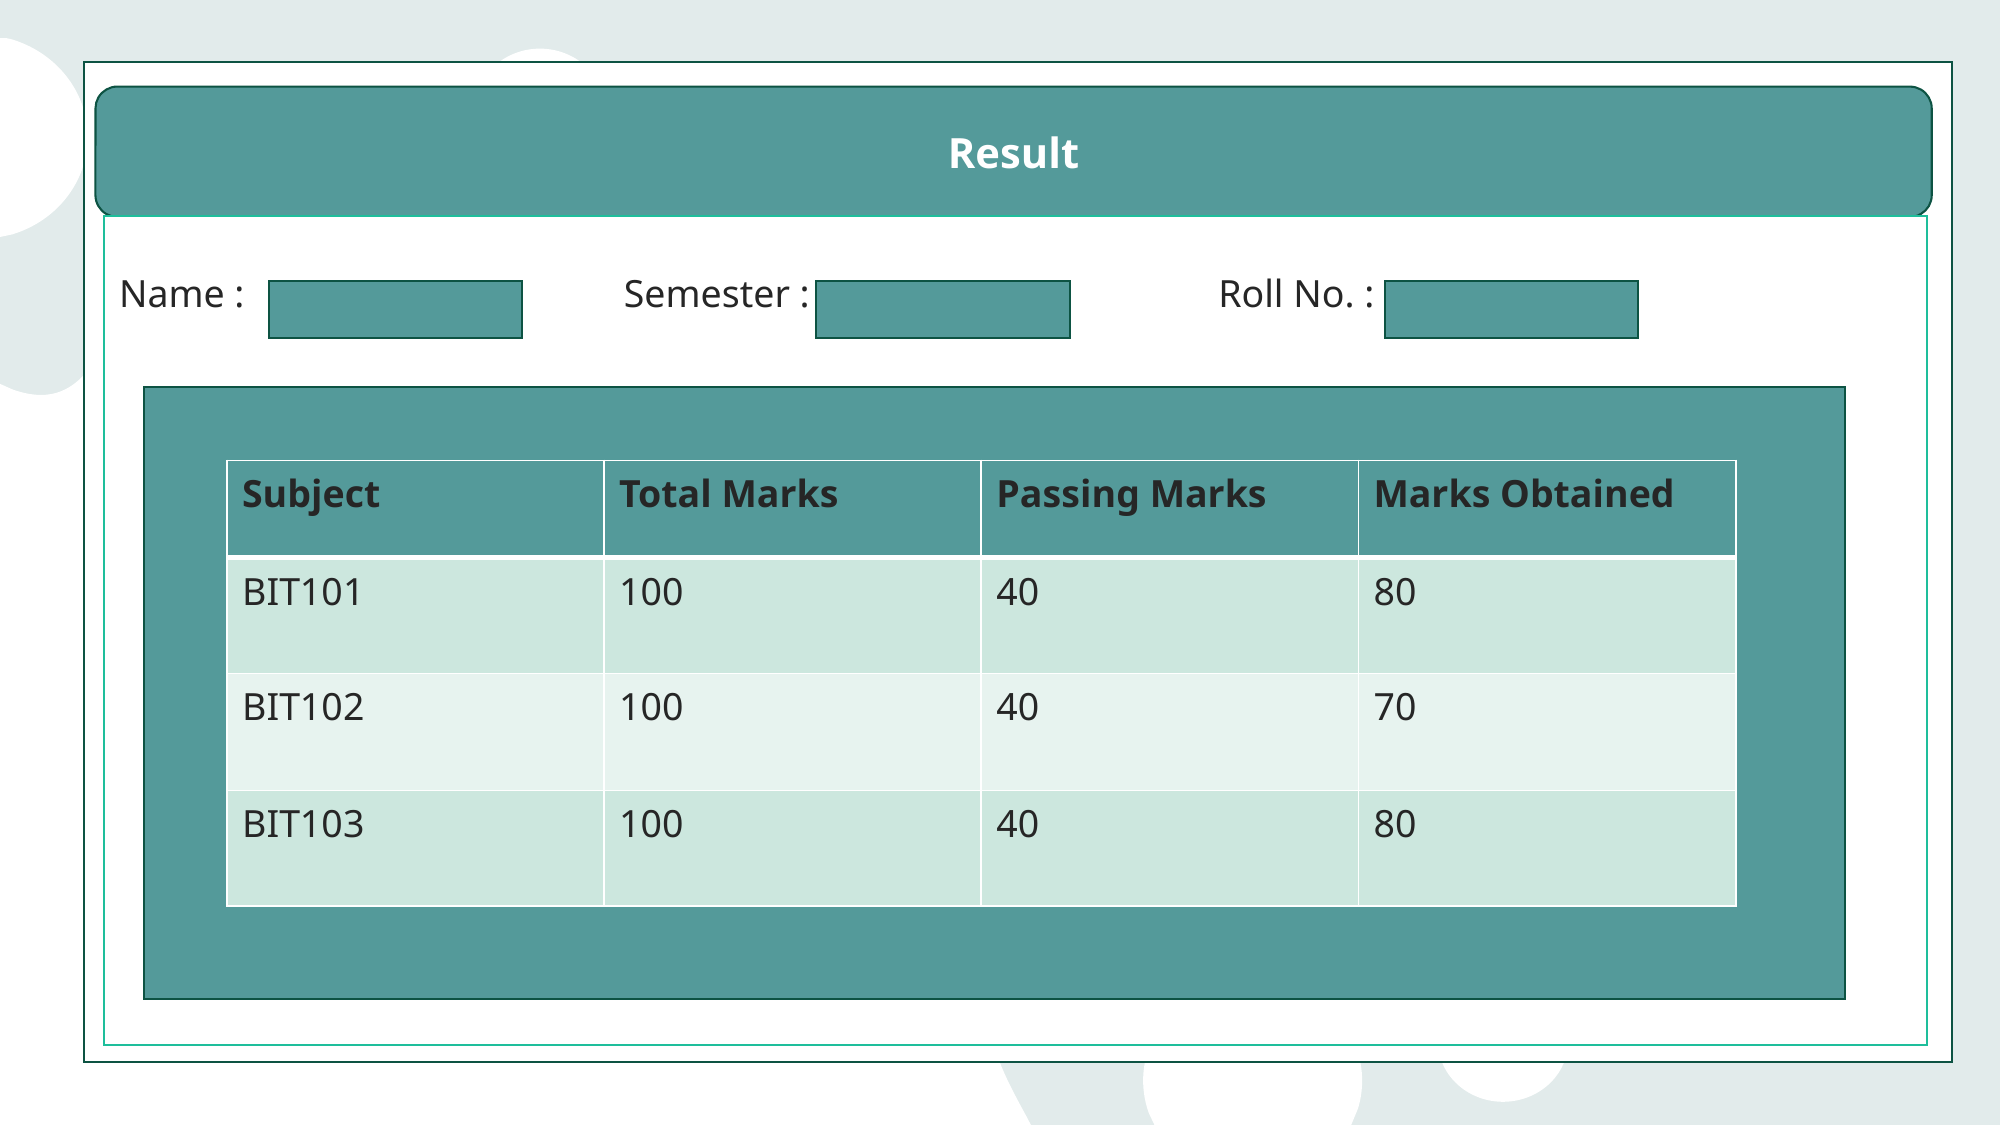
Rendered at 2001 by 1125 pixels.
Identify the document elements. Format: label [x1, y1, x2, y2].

text_box [83, 61, 1953, 1063]
picture [87, 64, 1954, 1043]
